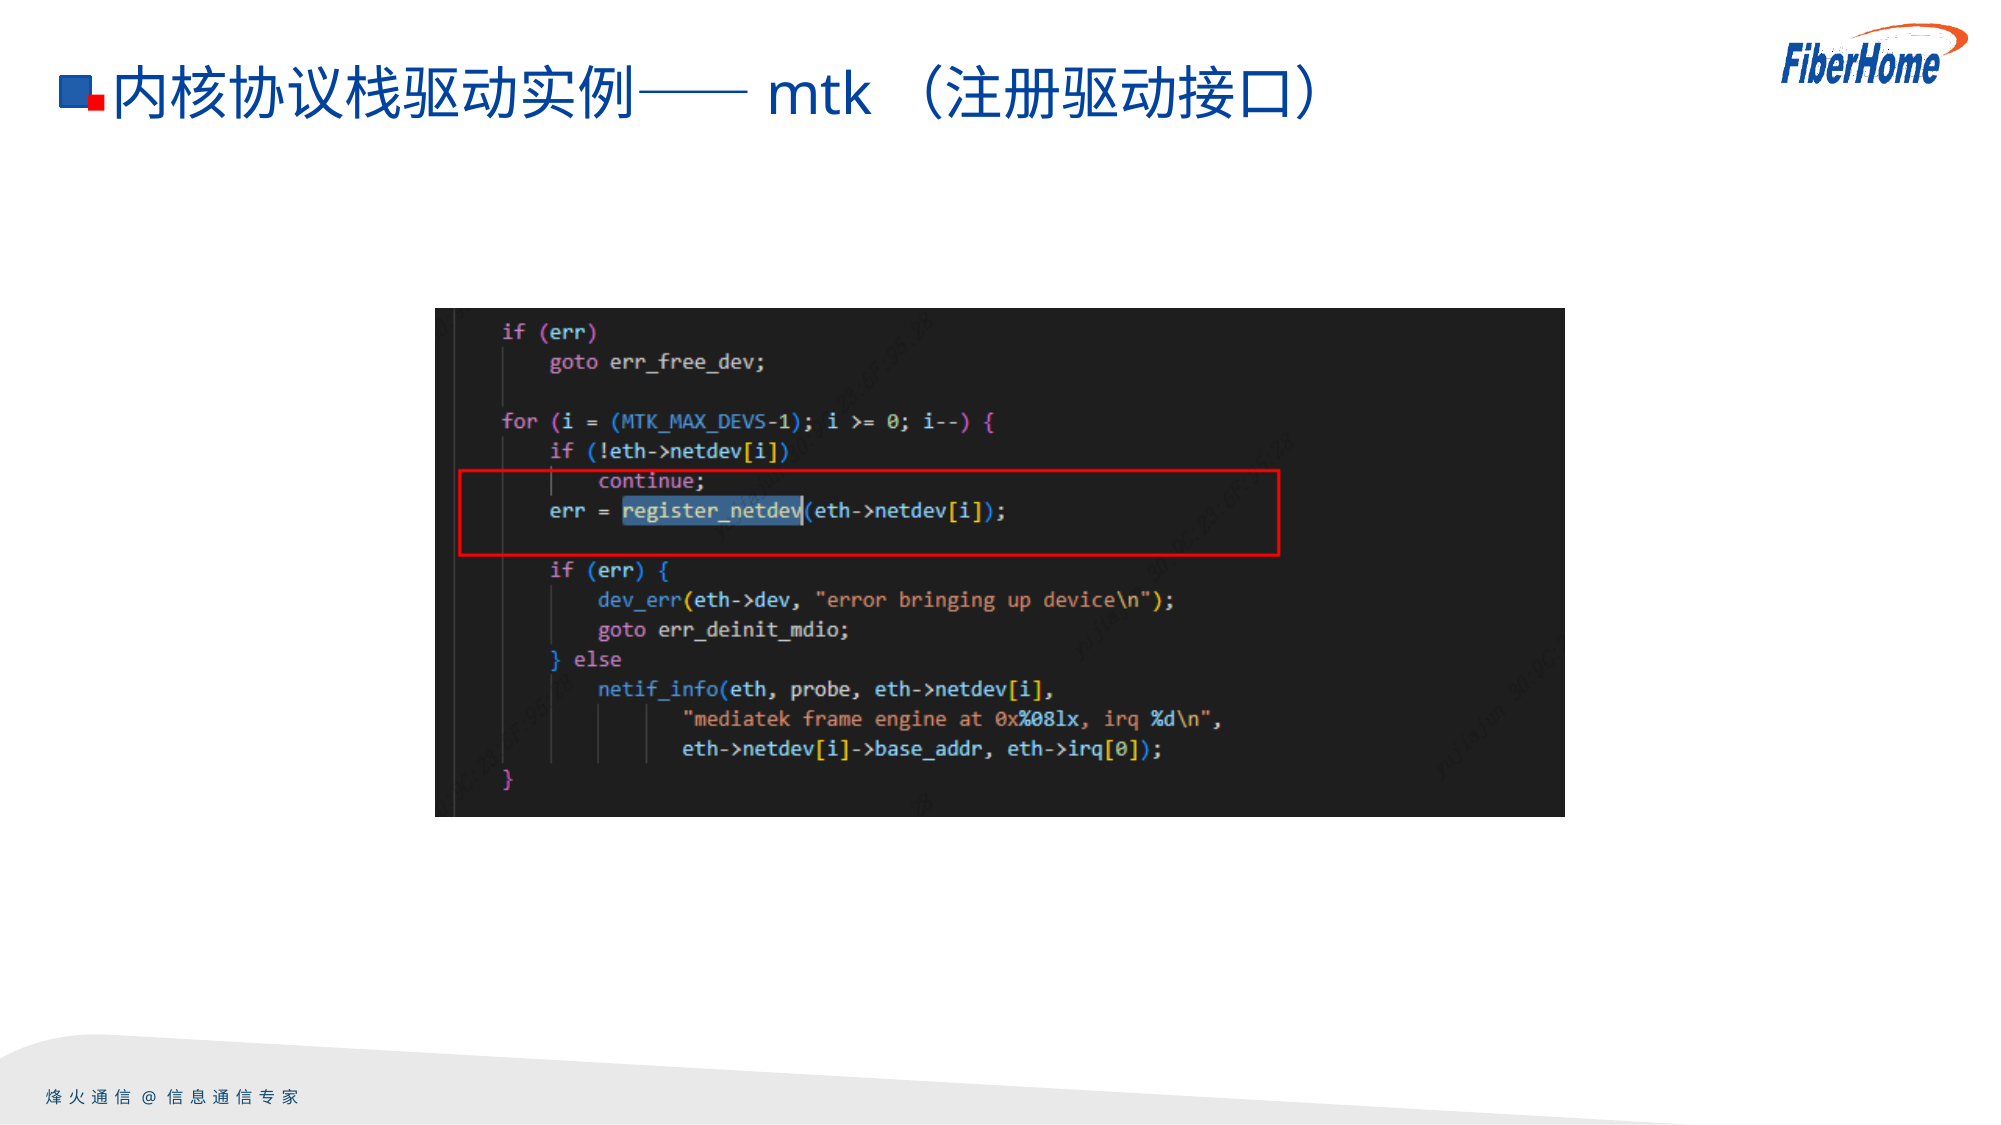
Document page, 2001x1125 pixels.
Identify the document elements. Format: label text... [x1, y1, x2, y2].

picture [1770, 21, 1978, 87]
list 内核协议栈驱动实例——mtk（注册驱动接口） [96, 48, 1459, 124]
picture [434, 308, 1565, 817]
